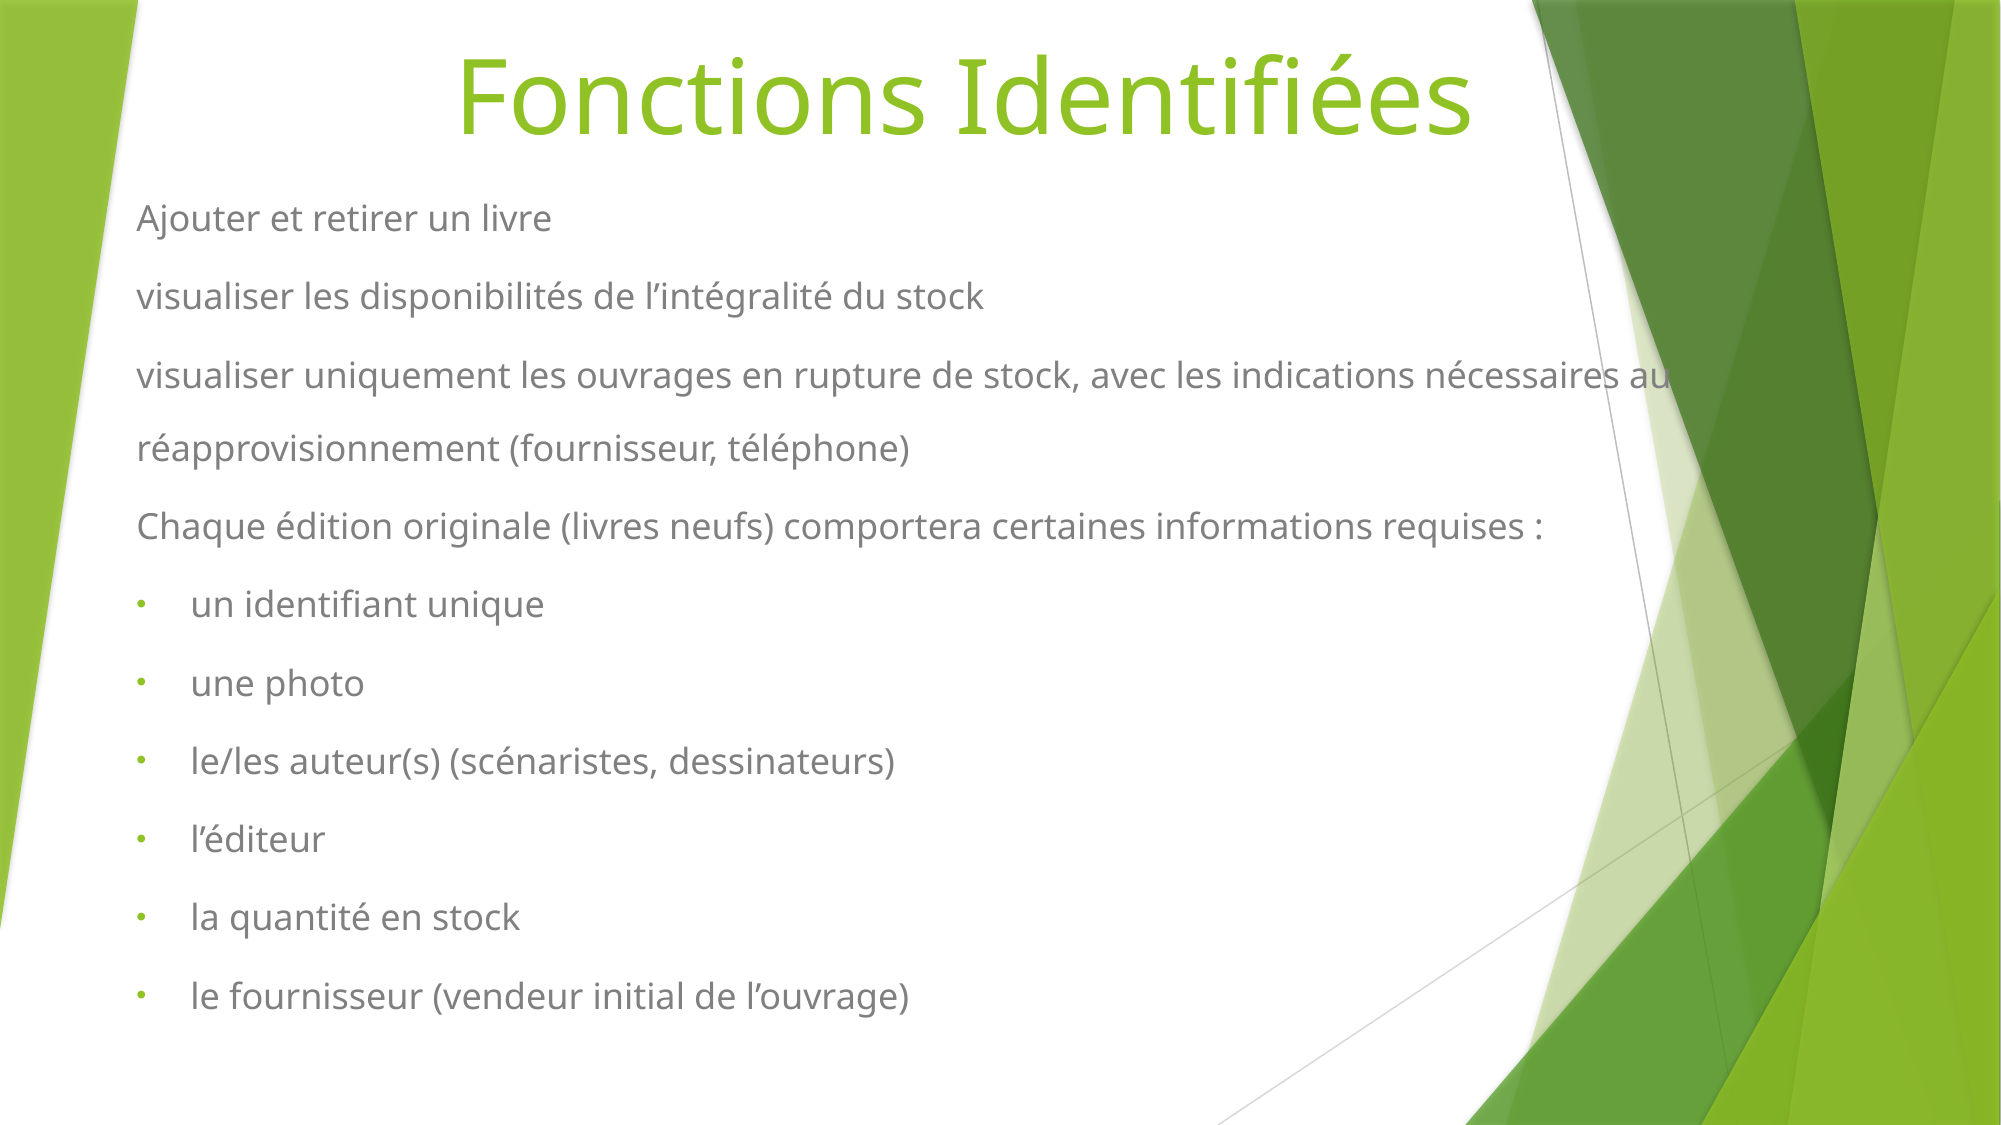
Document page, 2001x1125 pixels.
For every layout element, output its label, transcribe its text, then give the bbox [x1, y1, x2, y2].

subtitle Ajouter et retirer un livre visualiser les disponibilités de l’intégralité du stock visualiser uniquement les ouvrages en rupture de stock, avec les indications nécessaires au réapprovisionnement (fournisseur, téléphone) Chaque édition originale (livres neufs) comportera certaines informations requises : un identifiant unique une photo le/les auteur(s) (scénaristes, dessinateurs) l’éditeur la quantité en stock le fournisseur (vendeur initial de l’ouvrage) [121, 142, 1896, 1040]
title Fonctions Identifiées [214, 21, 1715, 142]
